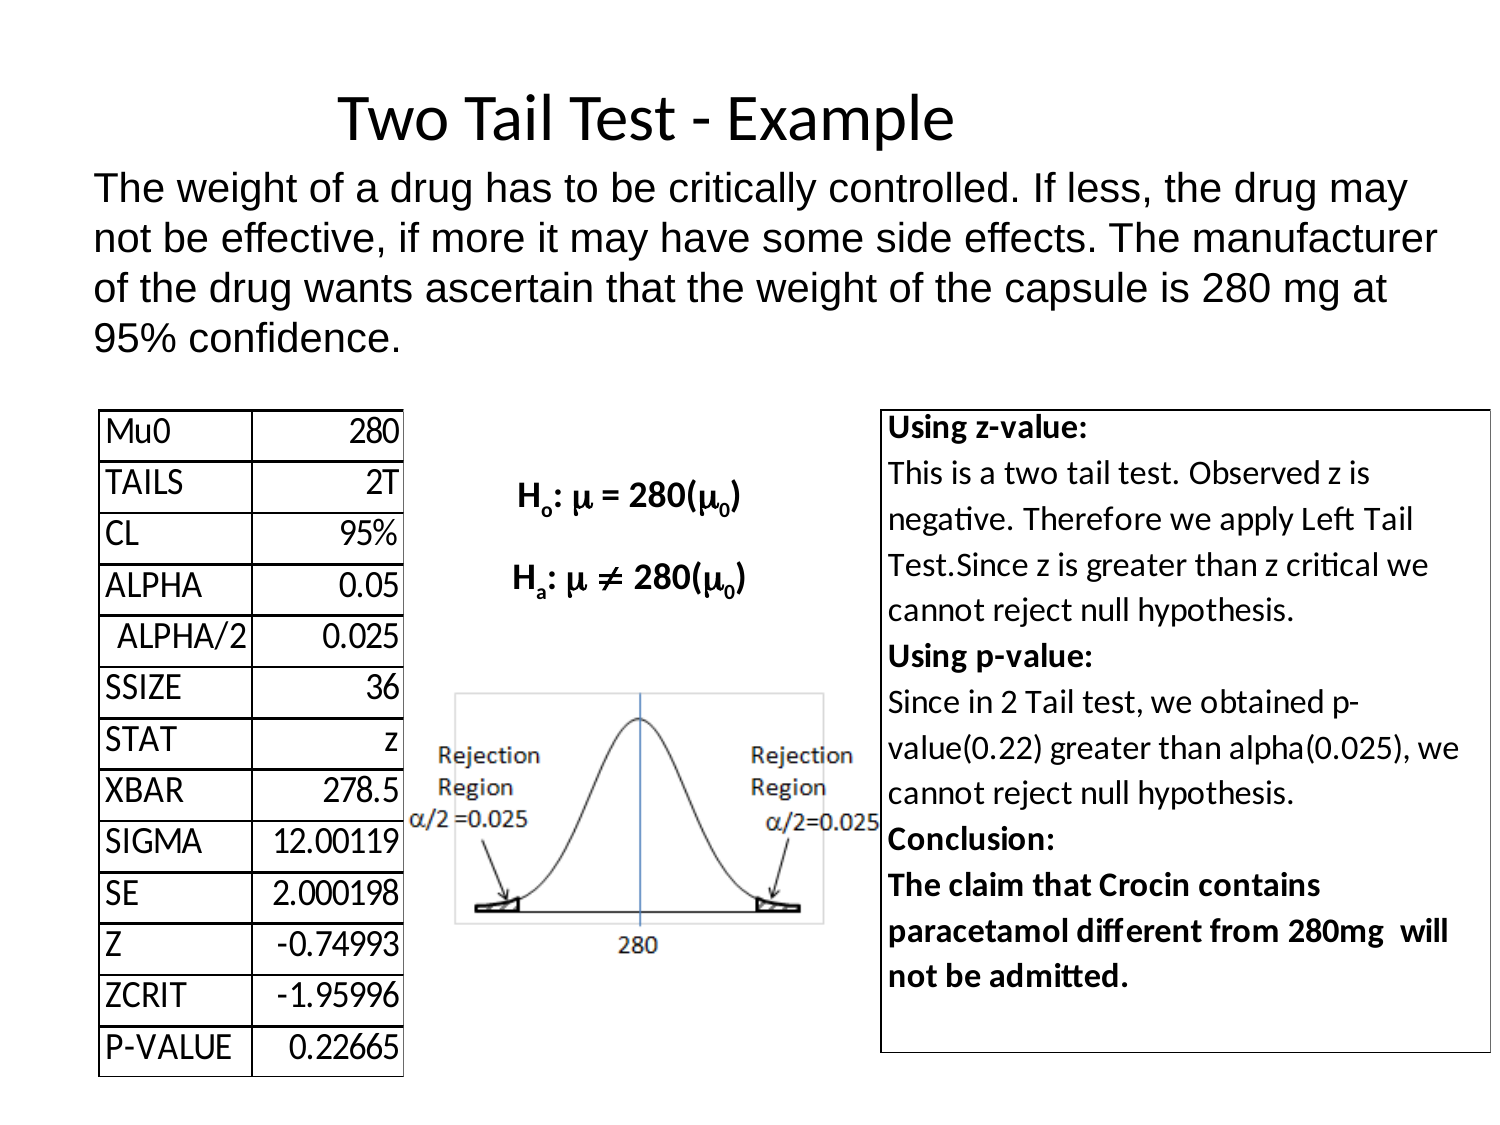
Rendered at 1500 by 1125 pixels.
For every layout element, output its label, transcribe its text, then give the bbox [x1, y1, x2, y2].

picture [97, 408, 879, 1080]
text_box The weight of a drug has to be critically controlled. If less, the drug may not be effective, if more it may have some side effects. The manufacturer of the drug wants ascertain that the weight of the capsule is 280 mg at 95% confidence. [78, 153, 1476, 369]
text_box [879, 408, 1493, 1055]
title Two Tail Test - Example [0, 66, 1294, 162]
table_cell Ha:   280(0) [482, 547, 777, 619]
table_header Ho:  = 280(0) [482, 455, 777, 547]
